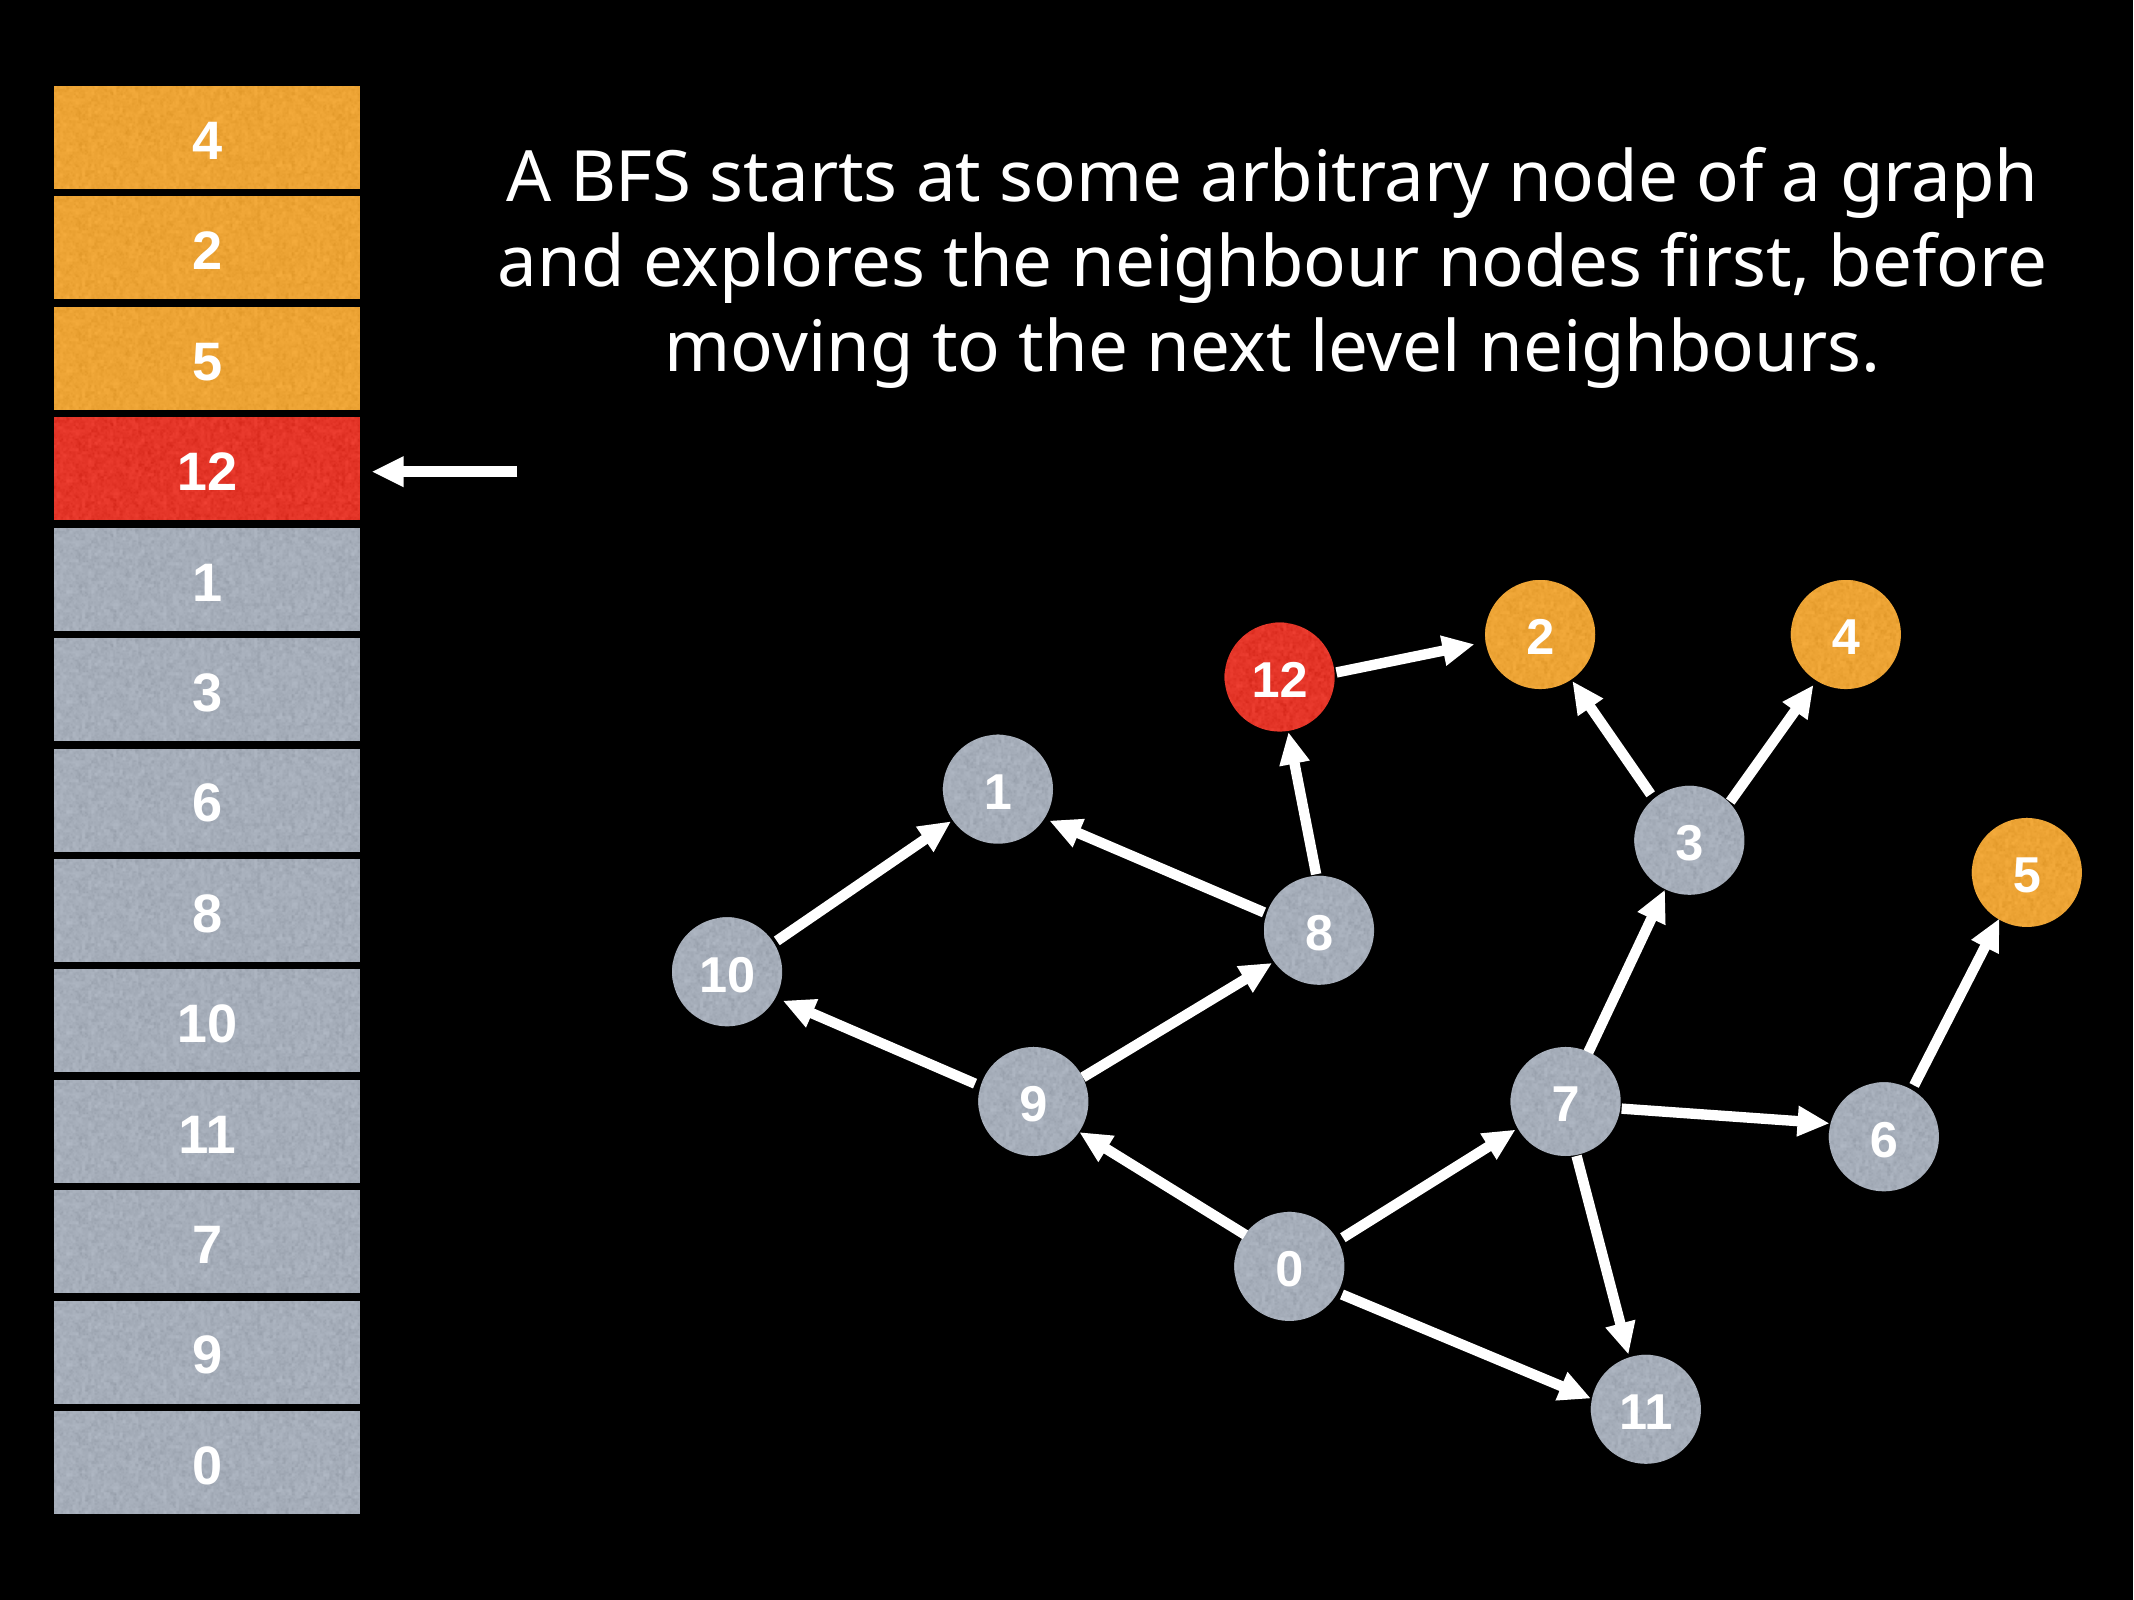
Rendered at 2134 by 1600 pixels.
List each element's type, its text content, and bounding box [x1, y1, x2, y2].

text_box [372, 465, 518, 478]
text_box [53, 86, 361, 1514]
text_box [671, 579, 2083, 1465]
text_box A BFS starts at some arbitrary node of a graph and explores the neighbour nodes first, before moving to the next level neighbours. [455, 122, 2092, 394]
